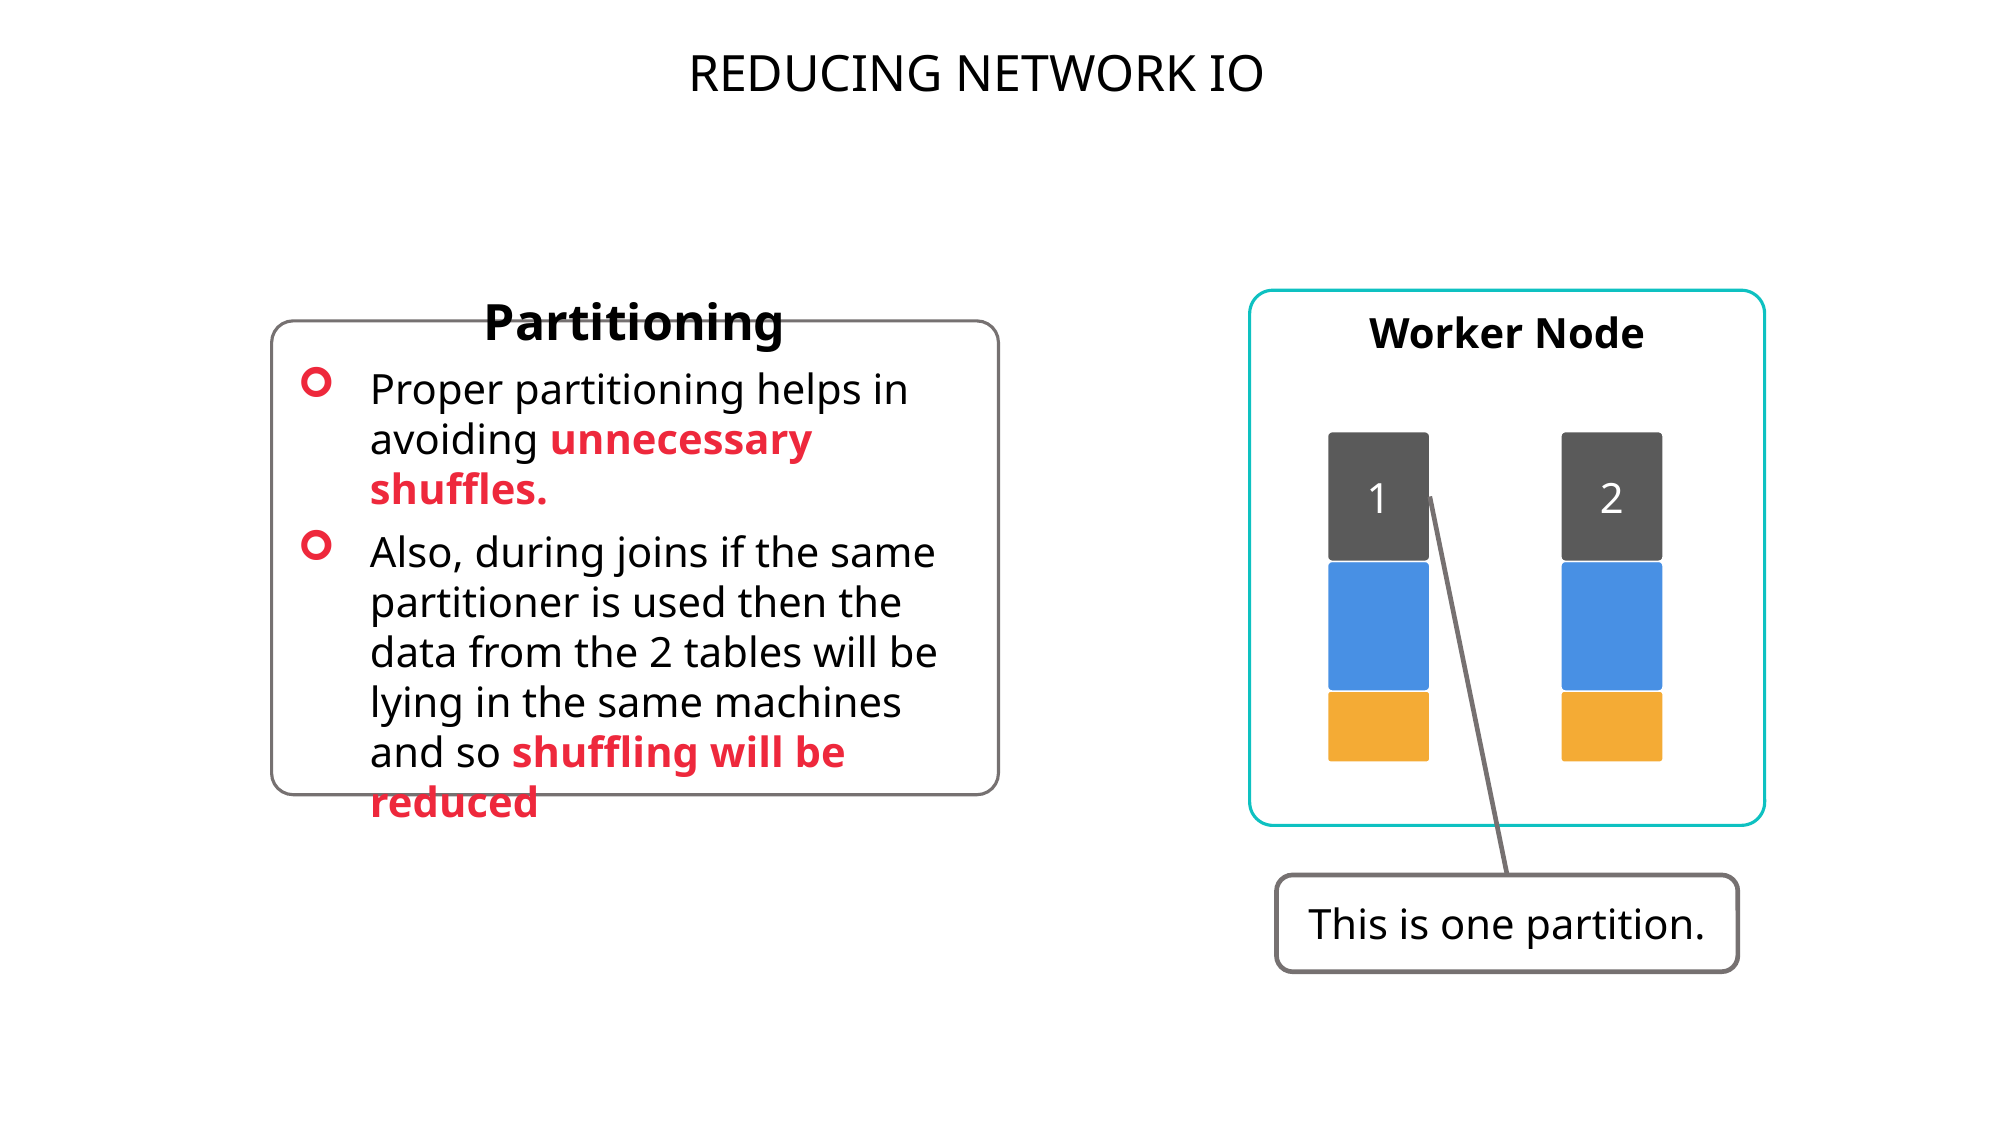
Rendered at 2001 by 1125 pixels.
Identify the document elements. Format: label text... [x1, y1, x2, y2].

text_box [1560, 561, 1664, 692]
text_box [1560, 691, 1664, 763]
text_box 1 [1327, 431, 1430, 562]
text_box This is one partition. [1276, 874, 1738, 972]
text_box [1327, 691, 1424, 763]
text_box REDUCING NETWORK IO [174, 33, 1779, 120]
text_box Worker Node [1249, 290, 1765, 826]
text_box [1429, 496, 1508, 876]
text_box 2 [1560, 431, 1664, 562]
text_box Partitioning Proper partitioning helps in avoiding unnecessary shuffles. Also, during joins if the same partitioner is used then the data from the 2 tables will be lying in the same machines and so shuffling will be reduced [271, 320, 999, 795]
text_box [1327, 561, 1424, 692]
